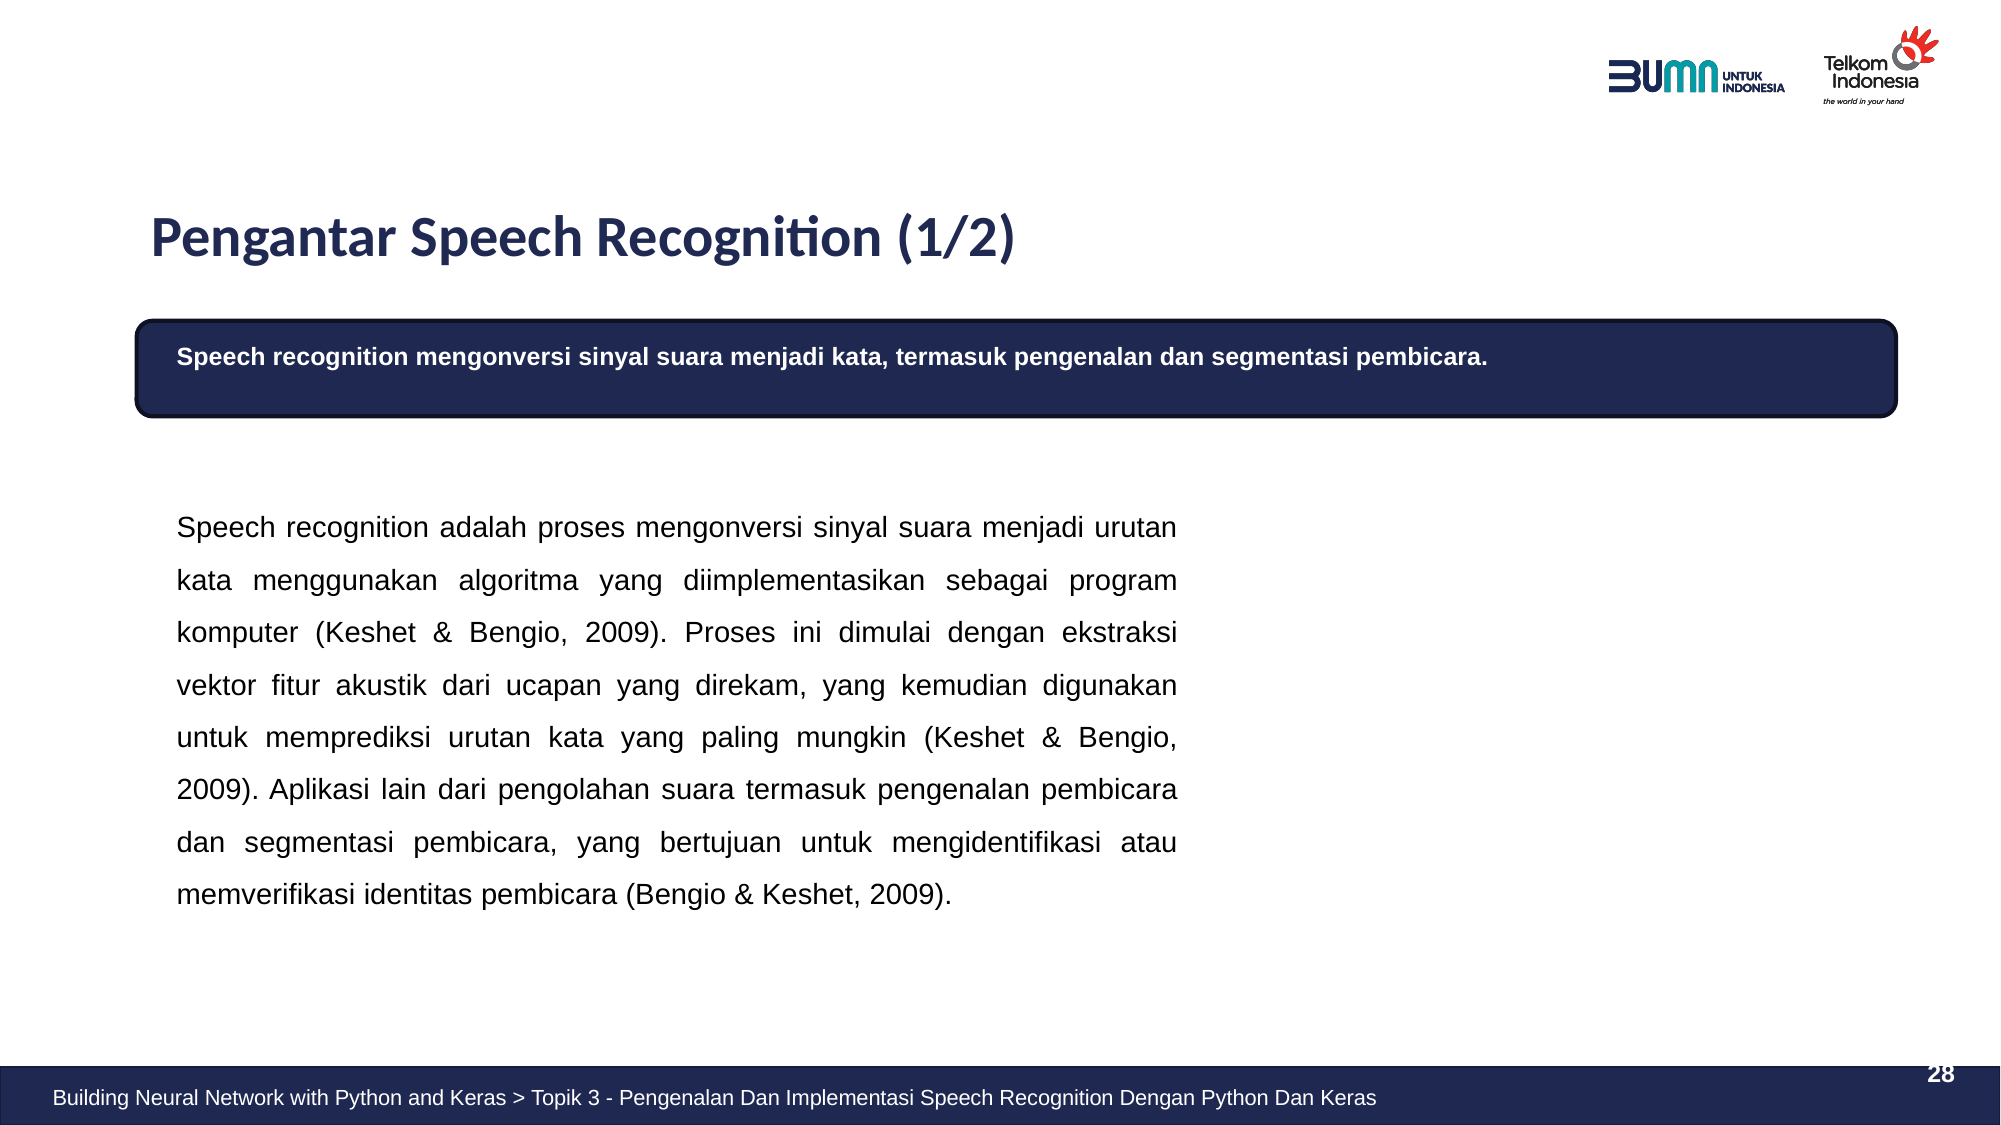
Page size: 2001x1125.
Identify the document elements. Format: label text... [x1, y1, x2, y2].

list 28 [1887, 1053, 1986, 1125]
title Pengantar Speech Recognition (1/2) [136, 164, 1897, 278]
picture [1820, 23, 1943, 109]
list Speech recognition adalah proses mengonversi sinyal suara menjadi urutan kata menggunakan algoritma yang diimplementasikan sebagai program komputer (Keshet & Bengio, 2009). Proses ini dimulai dengan ekstraksi vektor fitur akustik dari ucapan yang direkam, yang kemudian digunakan untuk memprediksi urutan kata yang paling mungkin (Keshet & Bengio, 2009). Aplikasi lain dari pengolahan suara termasuk pengenalan pembicara dan segmentasi pembicara, yang bertujuan untuk mengidentifikasi atau memverifikasi identitas pembicara (Bengio & Keshet, 2009). [136, 483, 1195, 1000]
list Speech recognition mengonversi sinyal suara menjadi kata, termasuk pengenalan dan segmentasi pembicara. [136, 327, 1857, 389]
picture [1605, 56, 1789, 98]
list Building Neural Network with Python and Keras > Topik 3 - Pengenalan Dan Implementasi Speech Recognition Dengan Python Dan Keras [0, 1066, 1714, 1125]
